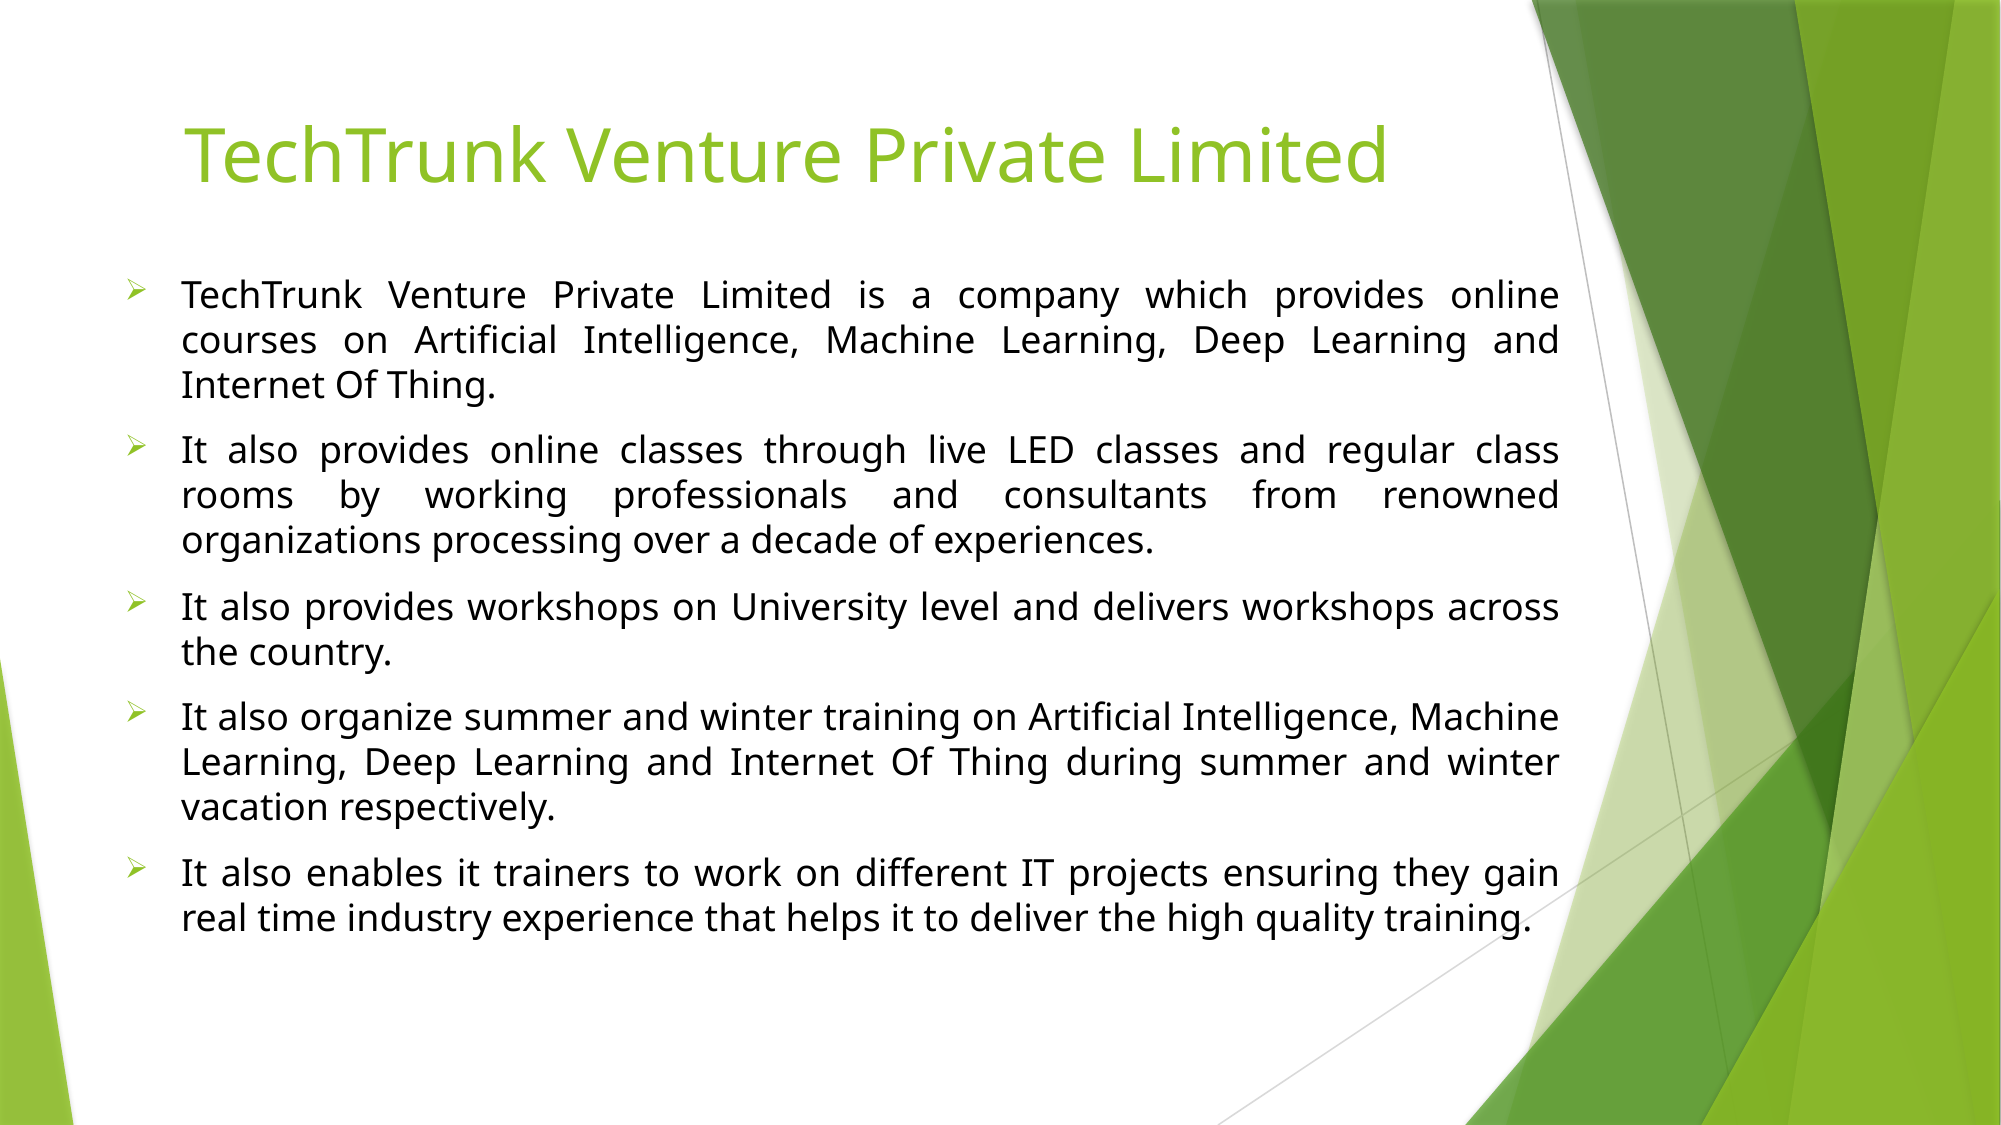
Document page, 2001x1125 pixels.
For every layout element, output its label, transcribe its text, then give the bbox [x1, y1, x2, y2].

list TechTrunk Venture Private Limited is a company which provides online courses on Artificial Intelligence, Machine Learning, Deep Learning and Internet Of Thing. It also provides online classes through live LED classes and regular class rooms by working professionals and consultants from renowned organizations processing over a decade of experiences. It also provides workshops on University level and delivers workshops across the country. It also organize summer and winter training on Artificial Intelligence, Machine Learning, Deep Learning and Internet Of Thing during summer and winter vacation respectively. It also enables it trainers to work on different IT projects ensuring they gain real time industry experience that helps it to deliver the high quality training. [109, 263, 1577, 1089]
title TechTrunk Venture Private Limited [169, 99, 1522, 224]
